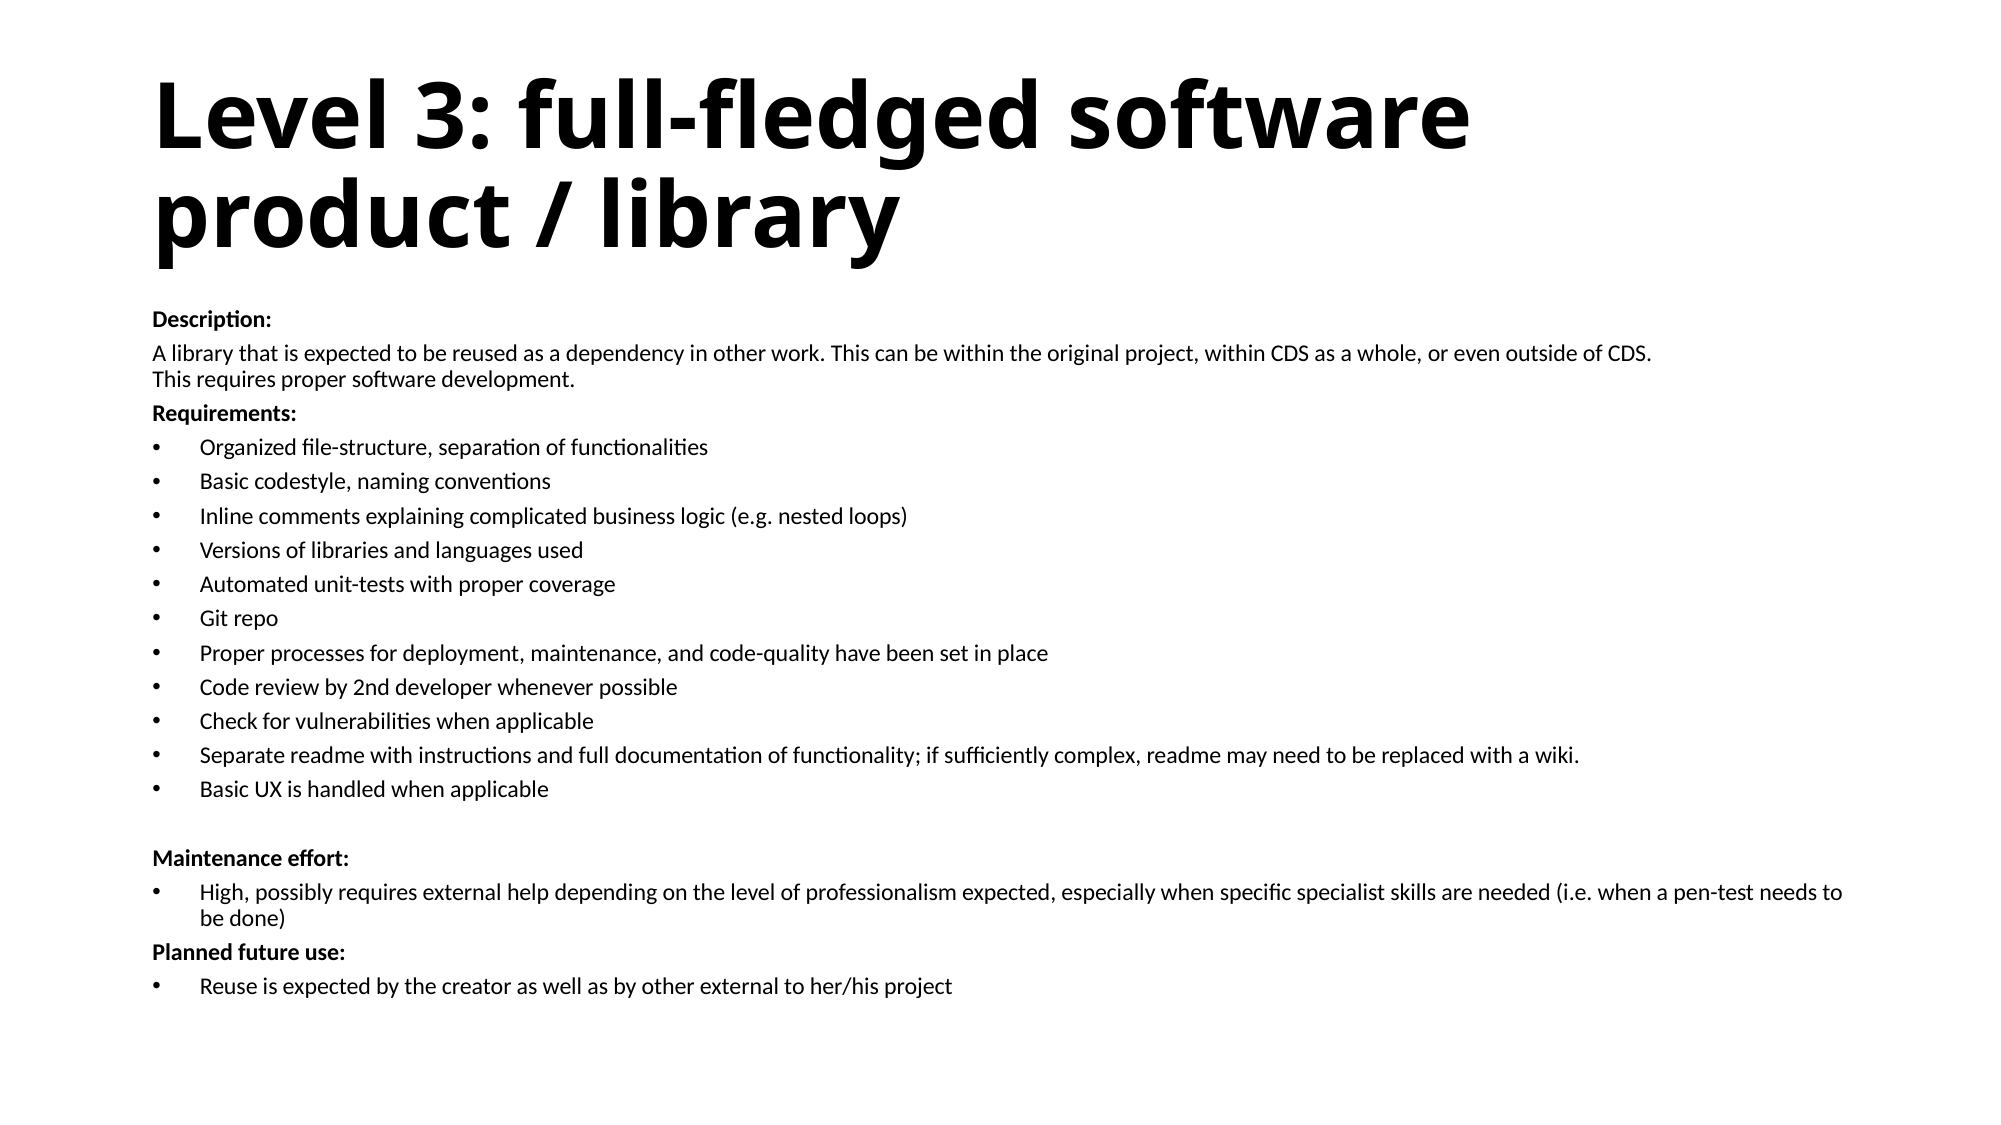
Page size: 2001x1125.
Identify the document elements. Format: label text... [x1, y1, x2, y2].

title Level 3: full-fledged software product / library [137, 59, 1863, 278]
list Description: A library that is expected to be reused as a dependency in other work. This can be within the original project, within CDS as a whole, or even outside of CDS. This requires proper software development. Requirements: Organized file-structure, separation of functionalities Basic codestyle, naming conventions Inline comments explaining complicated business logic (e.g. nested loops) Versions of libraries and languages used Automated unit-tests with proper coverage Git repo Proper processes for deployment, maintenance, and code-quality have been set in place Code review by 2nd developer whenever possible Check for vulnerabilities when applicable Separate readme with instructions and full documentation of functionality; if sufficiently complex, readme may need to be replaced with a wiki. Basic UX is handled when applicable Maintenance effort: High, possibly requires external help depending on the level of professionalism expected, especially when specific specialist skills are needed (i.e. when a pen-test needs to be done) Planned future use: Reuse is expected by the creator as well as by other external to her/his project [137, 299, 1863, 1014]
